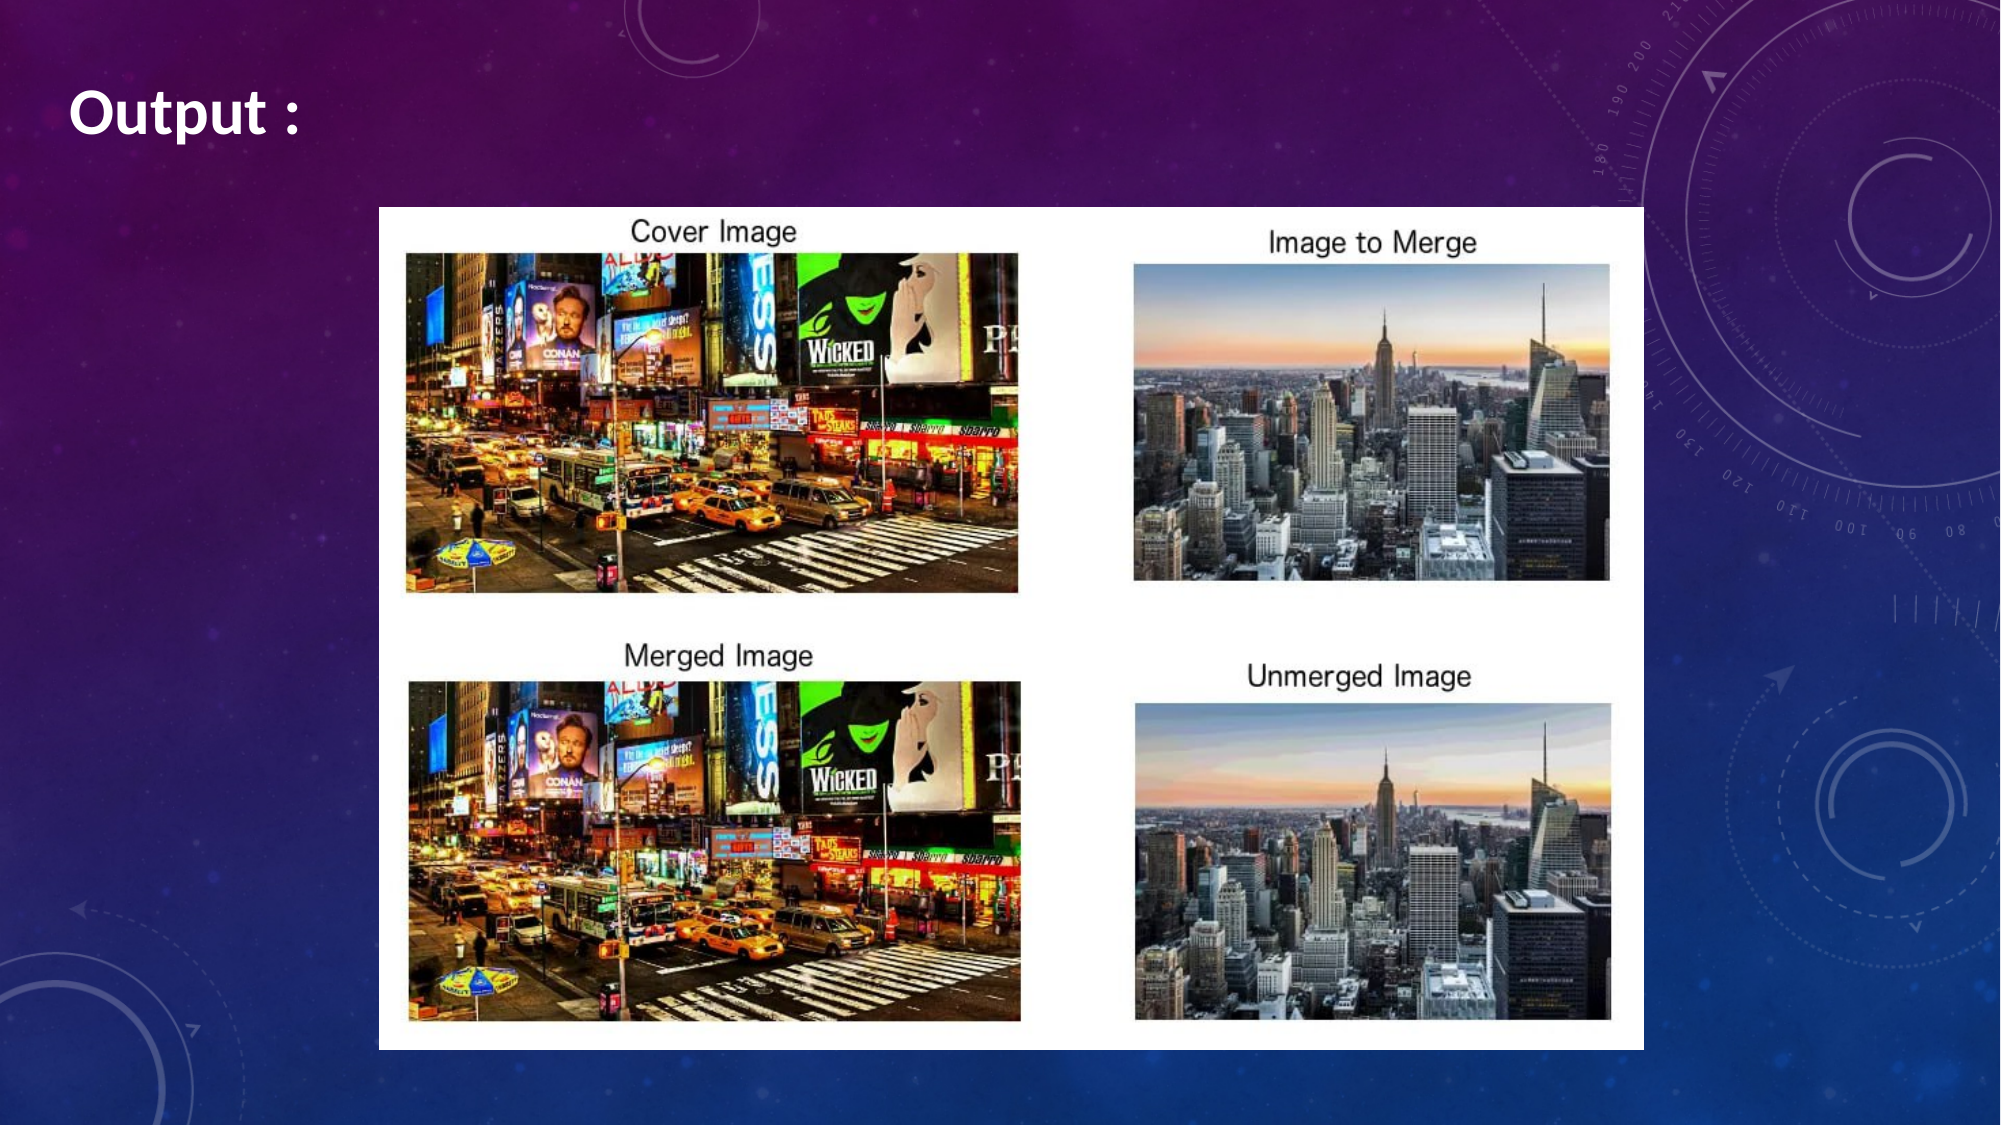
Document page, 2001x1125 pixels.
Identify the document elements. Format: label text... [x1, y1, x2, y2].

text_box Output : [54, 60, 1055, 156]
picture [0, 0, 2001, 1125]
